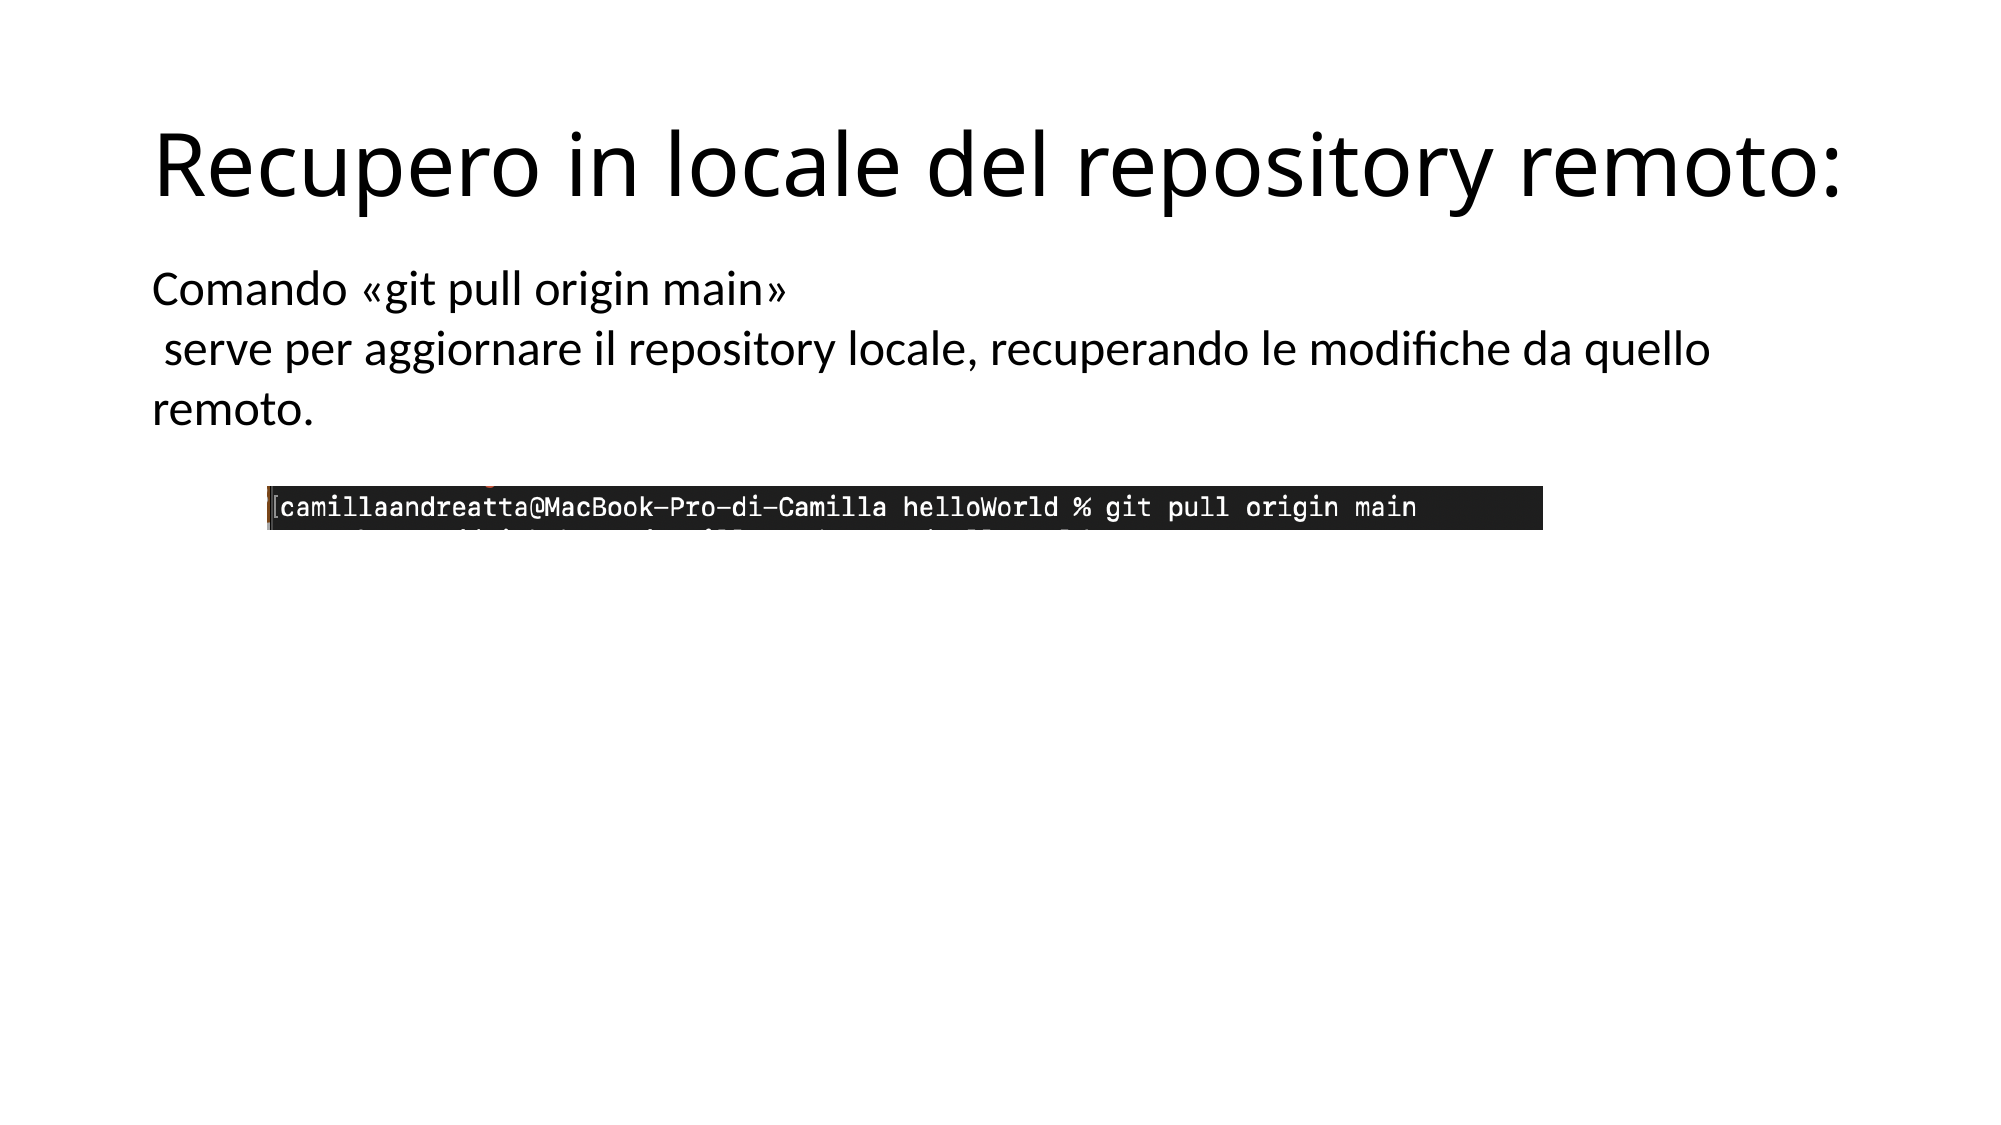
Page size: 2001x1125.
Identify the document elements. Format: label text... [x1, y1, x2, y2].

title Recupero in locale del repository remoto: [137, 59, 1863, 278]
picture [267, 486, 1543, 530]
text_box Comando «git pull origin main» serve per aggiornare il repository locale, recuperando le modifiche da quello remoto. [137, 247, 1848, 443]
